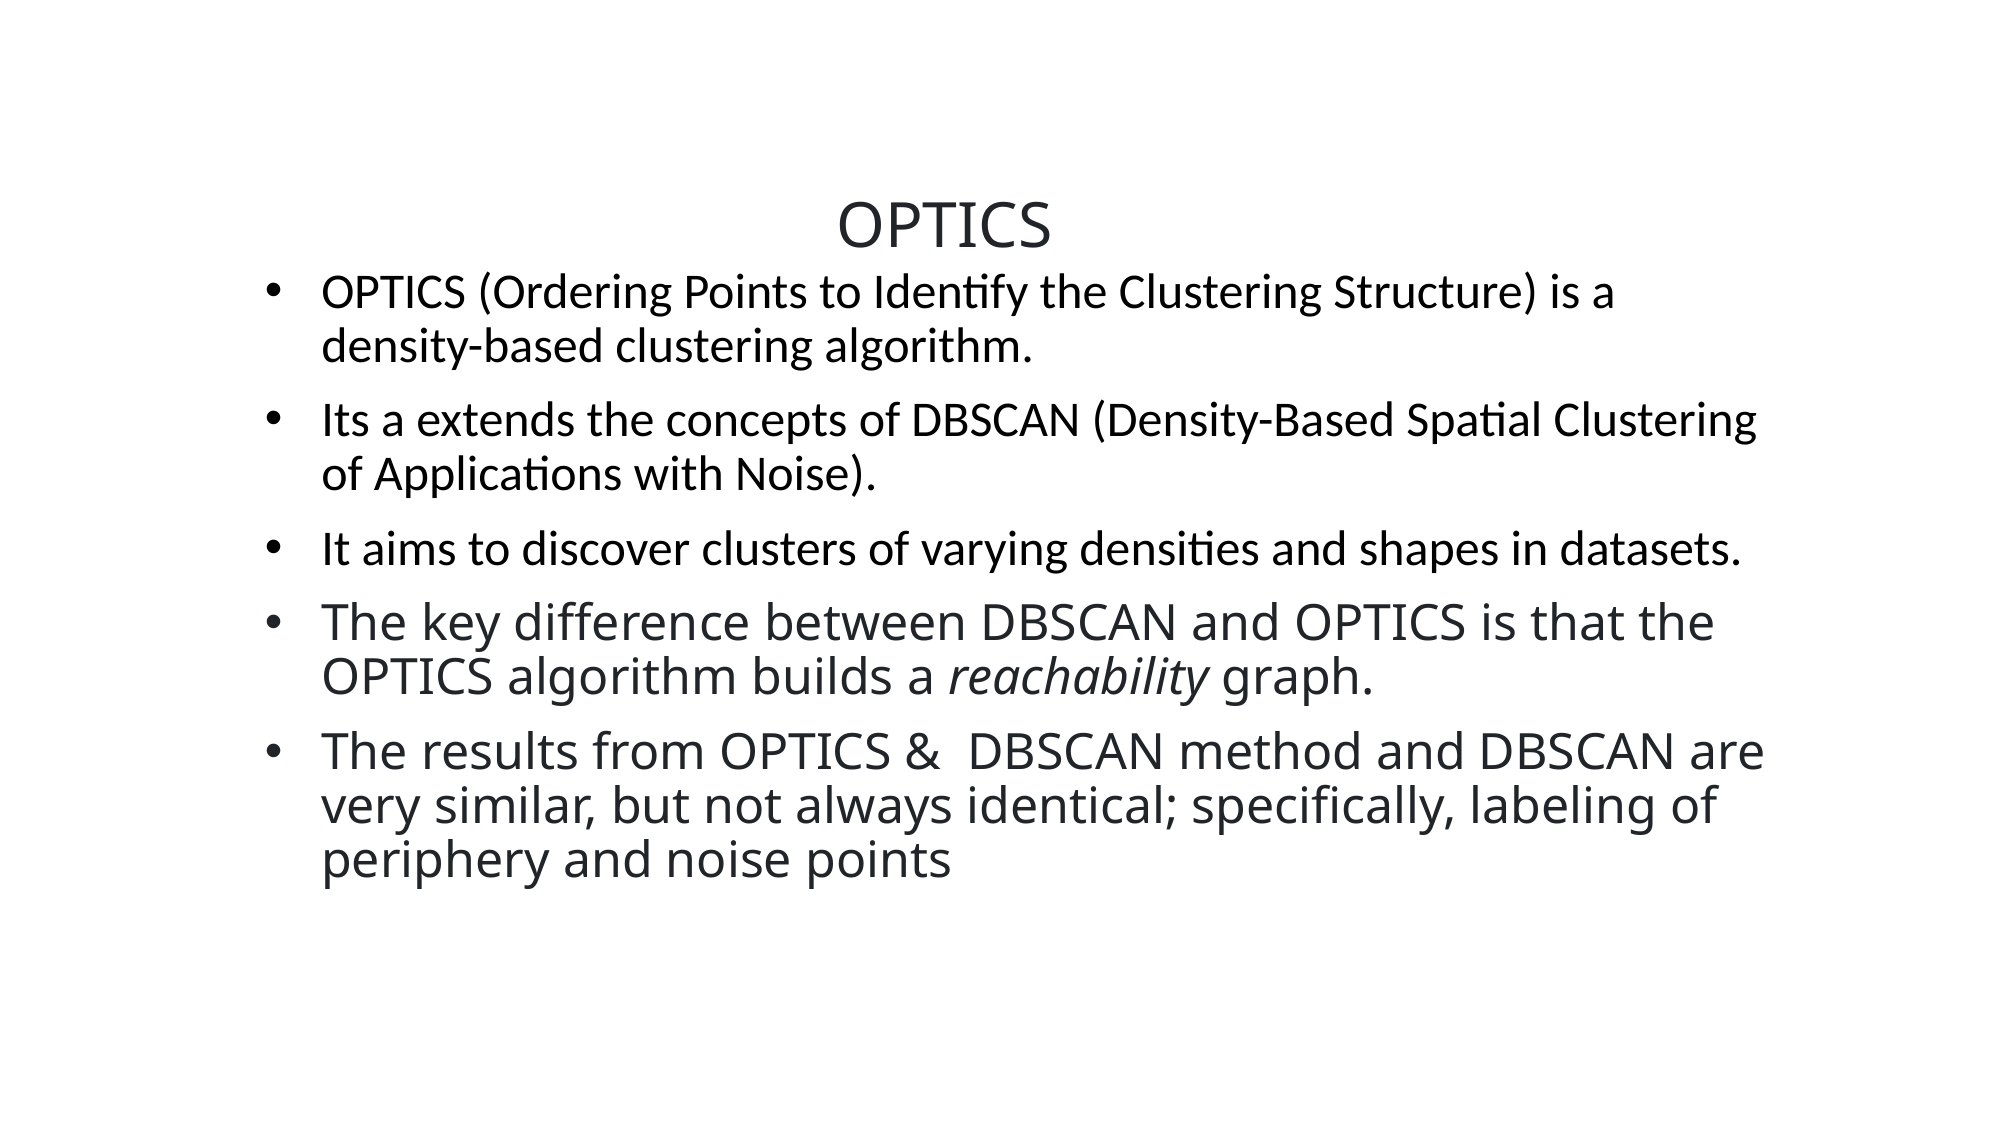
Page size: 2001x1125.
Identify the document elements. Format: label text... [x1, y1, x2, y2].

title OPTICS [249, 184, 1640, 257]
subtitle OPTICS (Ordering Points to Identify the Clustering Structure) is a density-based clustering algorithm. Its a extends the concepts of DBSCAN (Density-Based Spatial Clustering of Applications with Noise). It aims to discover clusters of varying densities and shapes in datasets. The key difference between DBSCAN and OPTICS is that the OPTICS algorithm builds a reachability graph. The results from OPTICS & DBSCAN method and DBSCAN are very similar, but not always identical; specifically, labeling of periphery and noise points [249, 257, 1796, 1016]
